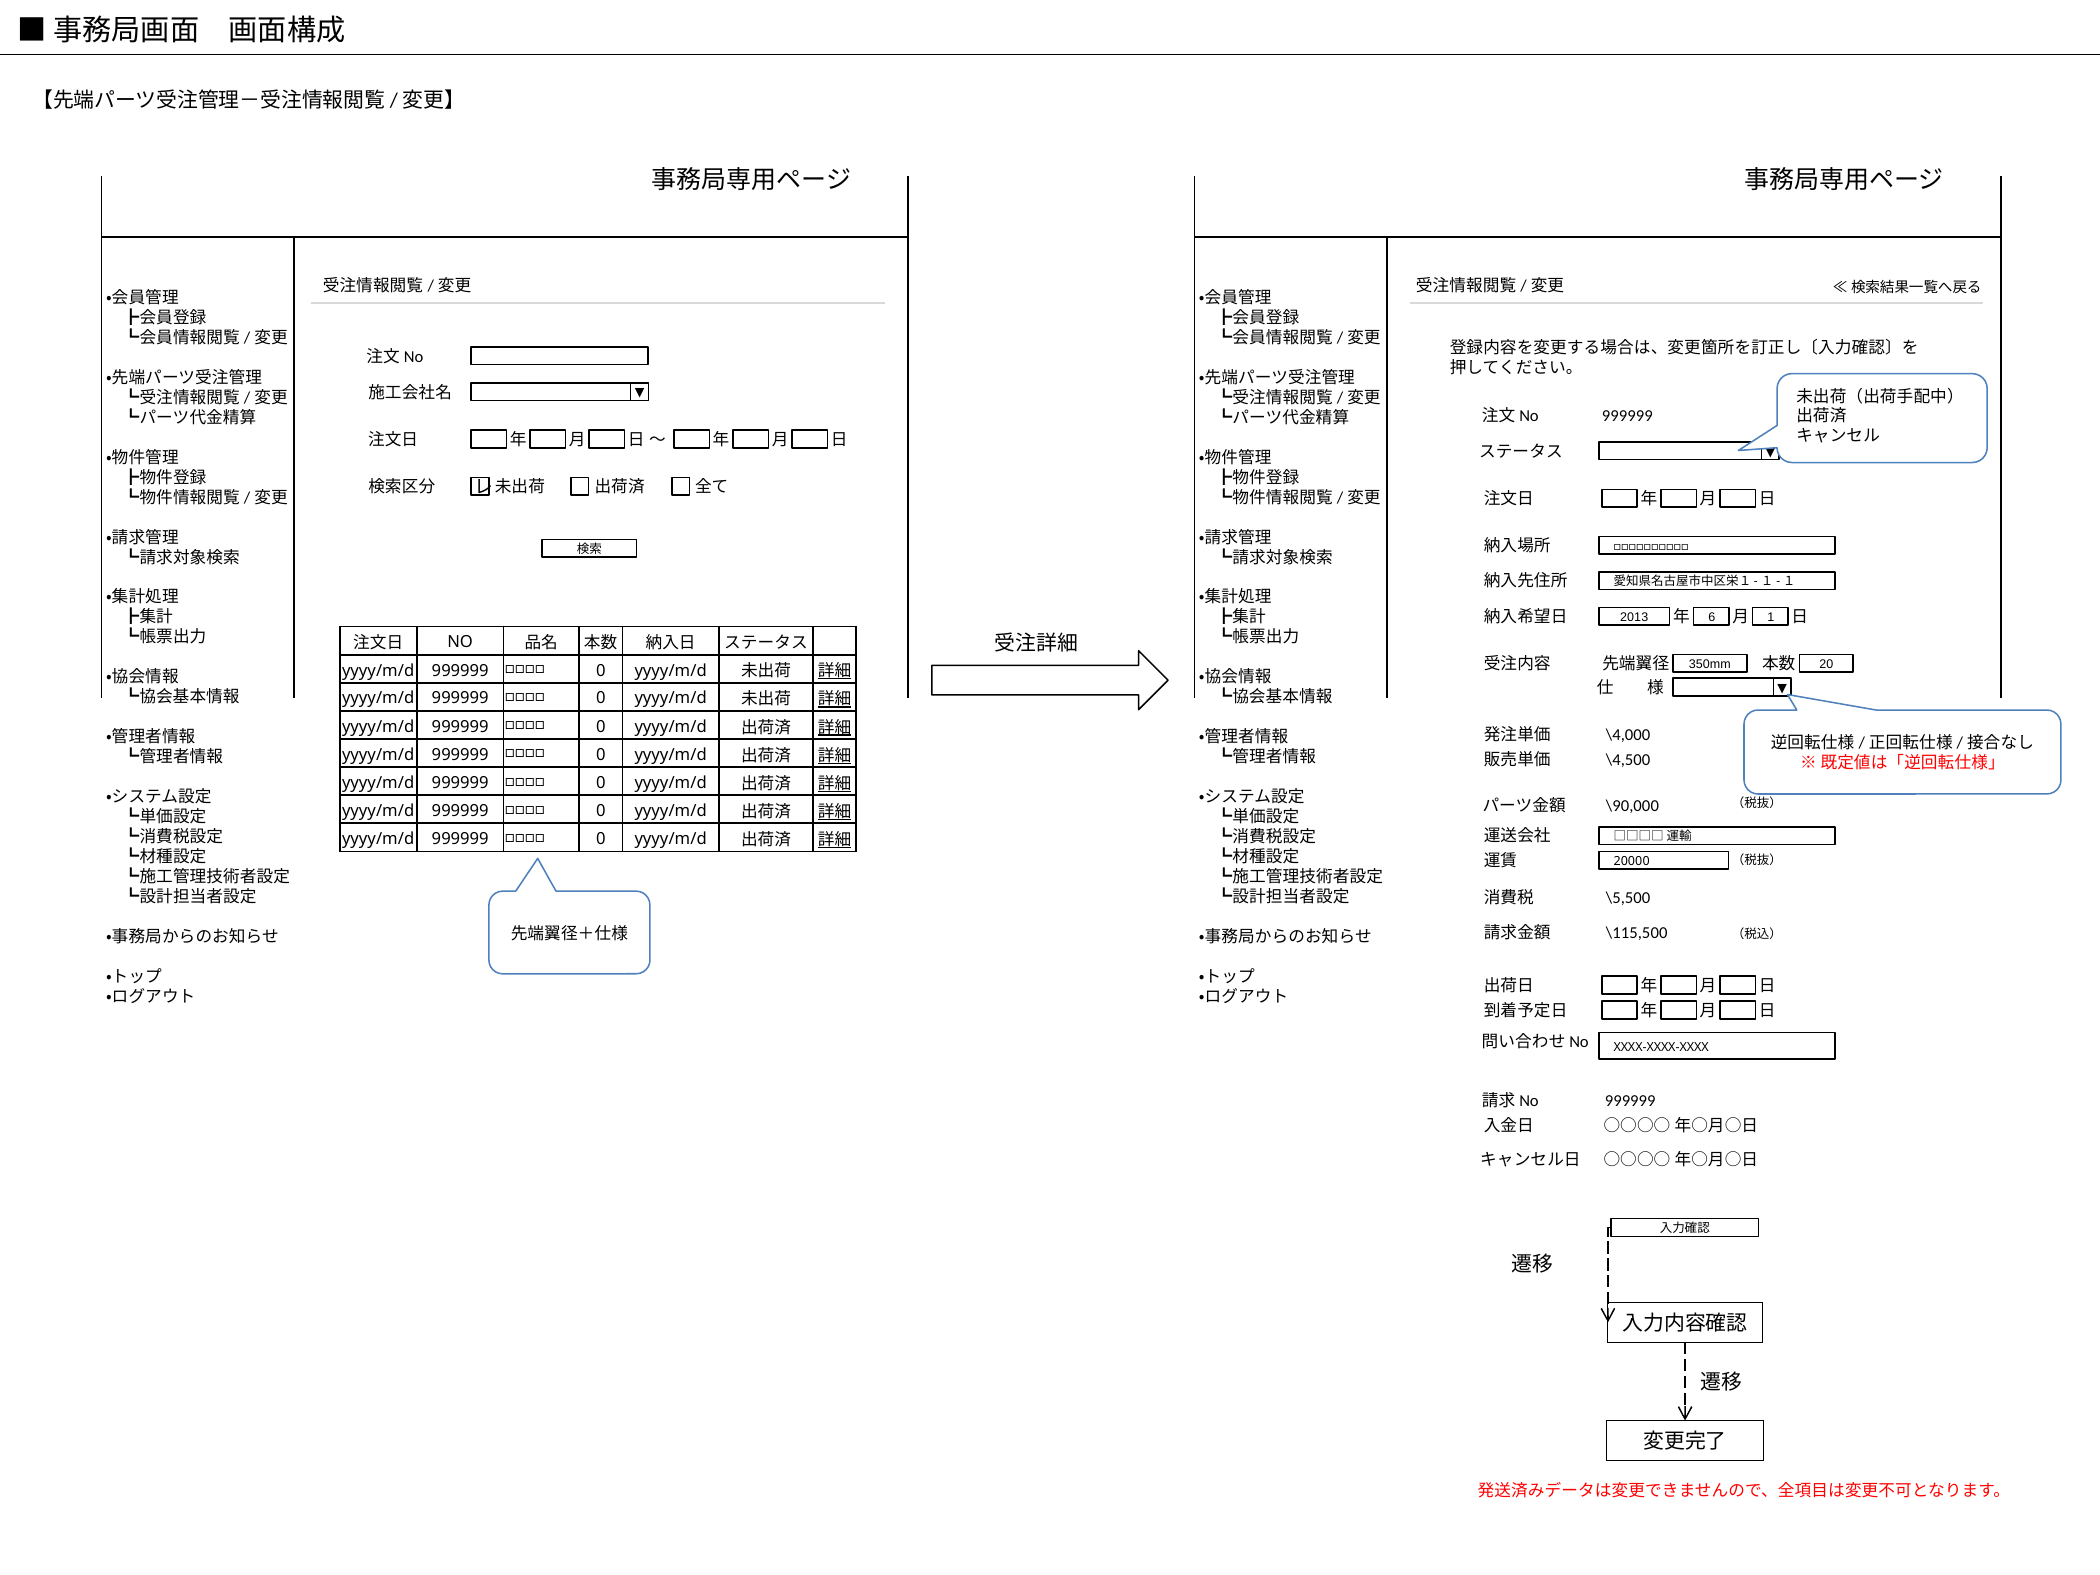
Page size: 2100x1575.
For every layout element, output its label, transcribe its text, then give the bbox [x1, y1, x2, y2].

table_cell 0 [580, 712, 622, 738]
text_box ○○○○年○月○日 [1588, 1141, 1774, 1177]
text_box 月 [1684, 992, 1732, 1027]
text_box 請求No [1467, 1082, 1554, 1118]
table_cell 999999 [418, 740, 503, 766]
table_cell 999999 [418, 824, 503, 851]
text_box [1718, 999, 1743, 1021]
table_cell yyyy/m/d [341, 796, 416, 822]
table_cell 詳細 [814, 712, 855, 738]
table_cell yyyy/m/d [623, 740, 718, 766]
text_box \115,500 [1591, 914, 1683, 950]
text_box □□□□運輸 [1597, 825, 1837, 846]
table_cell 詳細 [814, 796, 855, 822]
text_box 入力内容確認 [1607, 1302, 1763, 1343]
table_cell 0 [580, 706, 622, 710]
table_cell 出荷済 [720, 796, 812, 822]
text_box 運賃 [1468, 853, 1533, 878]
text_box 先端翼径＋仕様 [486, 856, 653, 976]
text_box 遷移 [1690, 1361, 1757, 1402]
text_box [1606, 1227, 1612, 1323]
text_box [1600, 999, 1625, 1021]
table_cell 詳細 [814, 824, 855, 851]
text_box 月 [1684, 967, 1732, 992]
text_box 消費税 [1468, 879, 1549, 914]
table_cell yyyy/m/d [623, 768, 718, 794]
text_box XXXX-XXXX-XXXX [1597, 1031, 1837, 1061]
text_box \5,500 [1591, 879, 1666, 914]
text_box （税抜） [1717, 844, 1797, 875]
table_cell 未出荷 [720, 706, 812, 710]
table_cell □□□□ [504, 796, 578, 822]
text_box \4,500 [1591, 741, 1666, 777]
table_cell 0 [580, 824, 622, 851]
text_box 999999 [1590, 1082, 1671, 1107]
table_cell 詳細 [814, 768, 855, 794]
text_box 日 [1743, 967, 1791, 992]
text_box 問い合わせNo [1466, 1023, 1604, 1059]
table_cell 出荷済 [720, 740, 812, 766]
table_cell 出荷済 [720, 712, 812, 738]
table_cell □□□□ [504, 706, 578, 710]
text_box 年 [1625, 967, 1673, 992]
text_box 運送会社 [1468, 817, 1566, 853]
table_cell yyyy/m/d [623, 712, 718, 738]
text_box ・会員管理 ┣会員登録 ┗会員情報閲覧/変更 ・先端パーツ受注管理 ┗受注情報閲覧/変更 ┗パーツ代金精算 ・物件管理 ┣物件登録 ┗物件情報閲覧/変更 ・請求管理 ┗請求対象検索 ・集計処理 ┣集計 ┗帳票出力 ・協会情報 ┗協会基本情報 ・管理者情報 ┗管理者情報 ・システム設定 ┗単価設定 ┗消費税設定 ┗材種設定 ┗施工管理技術者設定 ┗設計担当者設定 ・事務局からのお知らせ ・トップ ・ログアウト [91, 279, 305, 1013]
table_cell □□□□ [504, 740, 578, 766]
text_box 販売単価 [1468, 741, 1566, 777]
text_box キャンセル日 [1465, 1141, 1588, 1177]
table_cell yyyy/m/d [341, 706, 416, 710]
text_box [1600, 974, 1625, 996]
table_cell 詳細 [814, 740, 855, 766]
table_cell yyyy/m/d [341, 740, 416, 766]
text_box [1659, 974, 1684, 996]
text_box -- [1607, 1313, 1614, 1328]
table_cell □□□□ [504, 768, 578, 794]
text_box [1194, 155, 2002, 698]
text_box パーツ金額 [1467, 787, 1581, 823]
text_box 受注詳細 [979, 622, 1093, 662]
text_box 入金日 [1468, 1107, 1549, 1141]
table_cell yyyy/m/d [341, 712, 416, 738]
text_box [101, 155, 909, 698]
text_box [1718, 974, 1743, 996]
text_box 遷移 [1496, 1243, 1568, 1284]
table_cell 0 [580, 796, 622, 822]
text_box 20000 [1597, 849, 1717, 871]
text_box \4,000 [1591, 716, 1666, 741]
table_cell □□□□ [504, 824, 578, 851]
table_cell 999999 [418, 796, 503, 822]
text_box 請求金額 [1468, 914, 1566, 950]
table_cell 999999 [418, 712, 503, 738]
text_box 発注単価 [1468, 716, 1566, 741]
text_box 日 [1743, 992, 1791, 1027]
table_cell 999999 [418, 768, 503, 794]
table_cell yyyy/m/d [623, 706, 718, 710]
text_box 【先端パーツ受注管理－受注情報閲覧/変更】 [17, 78, 480, 119]
table_cell yyyy/m/d [341, 768, 416, 794]
text_box 出荷日 [1468, 967, 1549, 992]
table_cell 出荷済 [720, 768, 812, 794]
table_cell yyyy/m/d [623, 796, 718, 822]
text_box 逆回転仕様/正回転仕様/接合なし ※既定値は「逆回転仕様」 [1741, 706, 2064, 797]
text_box [1659, 999, 1684, 1021]
text_box （税込） [1717, 918, 1797, 949]
table_cell 詳細 [814, 706, 855, 710]
text_box 到着予定日 [1468, 992, 1583, 1023]
text_box [929, 648, 1171, 712]
table_cell 0 [580, 740, 622, 766]
table_cell 出荷済 [720, 824, 812, 851]
text_box 発送済みデータは変更できませんので、全項目は変更不可となります。 [1463, 1472, 2026, 1508]
table_cell □□□□ [504, 712, 578, 738]
text_box 入力確認 [1609, 1217, 1761, 1238]
table_cell yyyy/m/d [623, 824, 718, 851]
text_box 年 [1625, 992, 1673, 1027]
table_cell 0 [580, 768, 622, 794]
text_box ・会員管理 ┣会員登録 ┗会員情報閲覧/変更 ・先端パーツ受注管理 ┗受注情報閲覧/変更 ┗パーツ代金精算 ・物件管理 ┣物件登録 ┗物件情報閲覧/変更 ・請求管理 ┗請求対象検索 ・集計処理 ┣集計 ┗帳票出力 ・協会情報 ┗協会基本情報 ・管理者情報 ┗管理者情報 ・システム設定 ┗単価設定 ┗消費税設定 ┗材種設定 ┗施工管理技術者設定 ┗設計担当者設定 ・事務局からのお知らせ ・トップ ・ログアウト [1184, 279, 1398, 1013]
text_box 変更完了 [1606, 1420, 1764, 1461]
table_cell 999999 [418, 706, 503, 710]
table_cell yyyy/m/d [341, 824, 416, 851]
text_box （税抜） [1717, 787, 1797, 818]
text_box ○○○○年○月○日 [1588, 1107, 1774, 1141]
text_box ■事務局画面 画面構成 [2, 4, 361, 54]
text_box \90,000 [1591, 787, 1674, 823]
